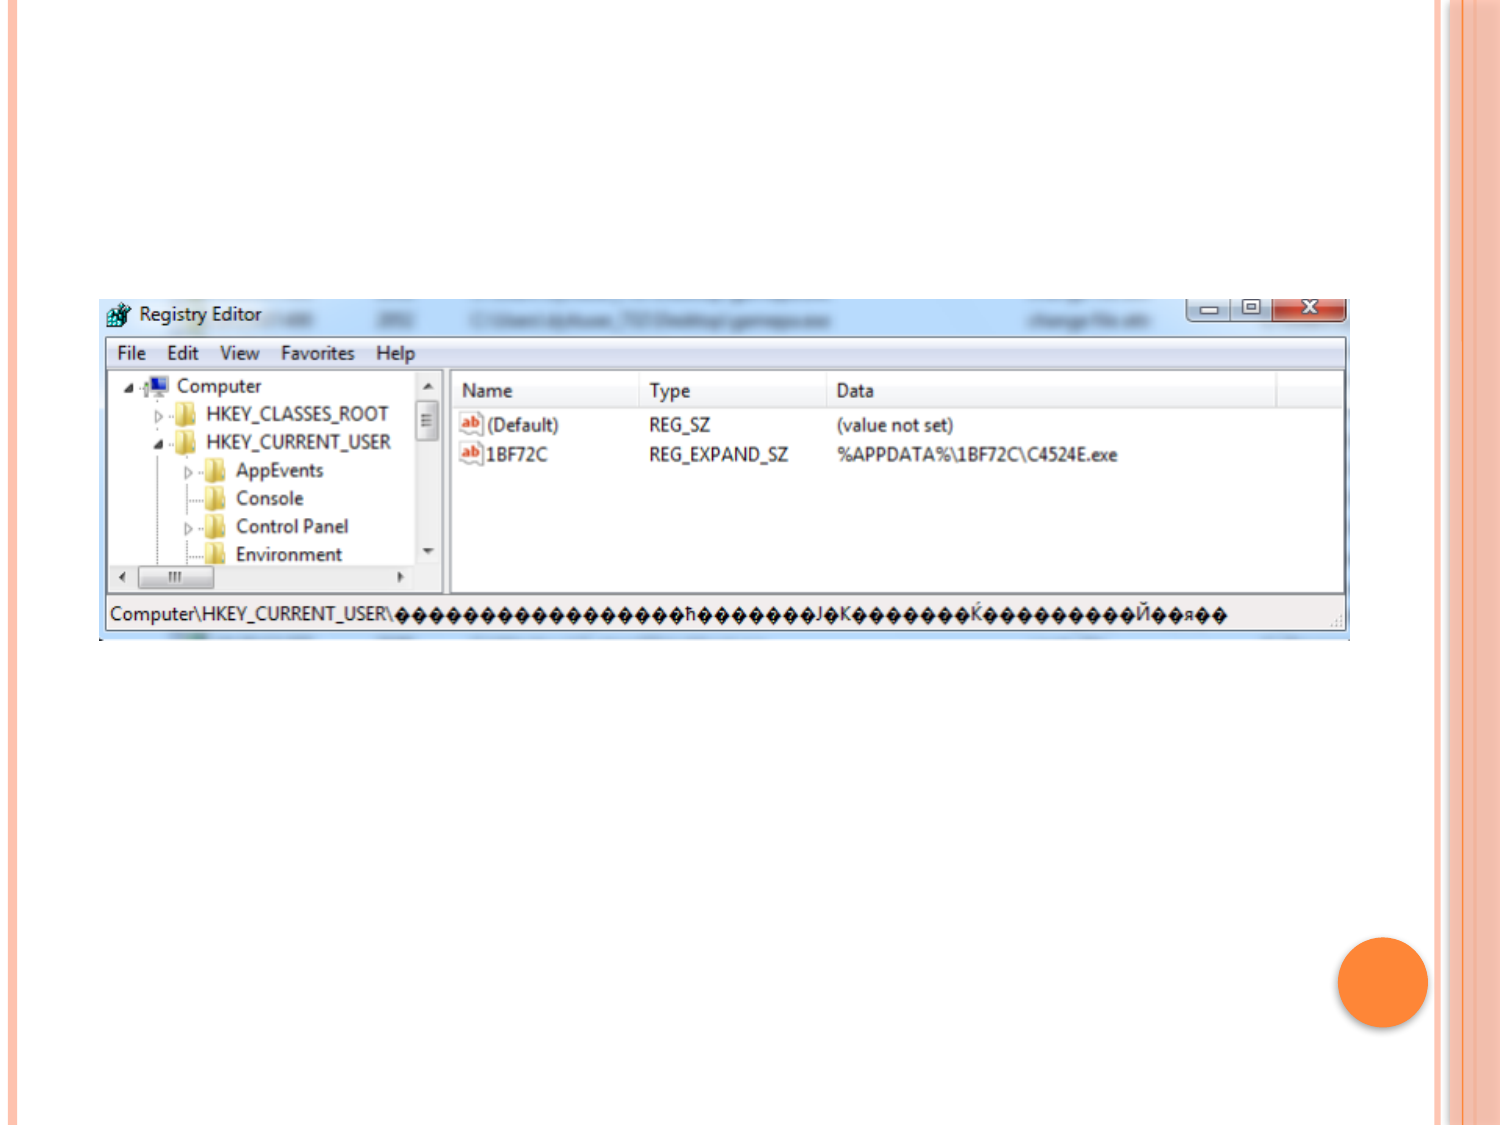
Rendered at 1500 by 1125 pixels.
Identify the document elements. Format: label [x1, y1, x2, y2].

picture [99, 299, 1351, 642]
